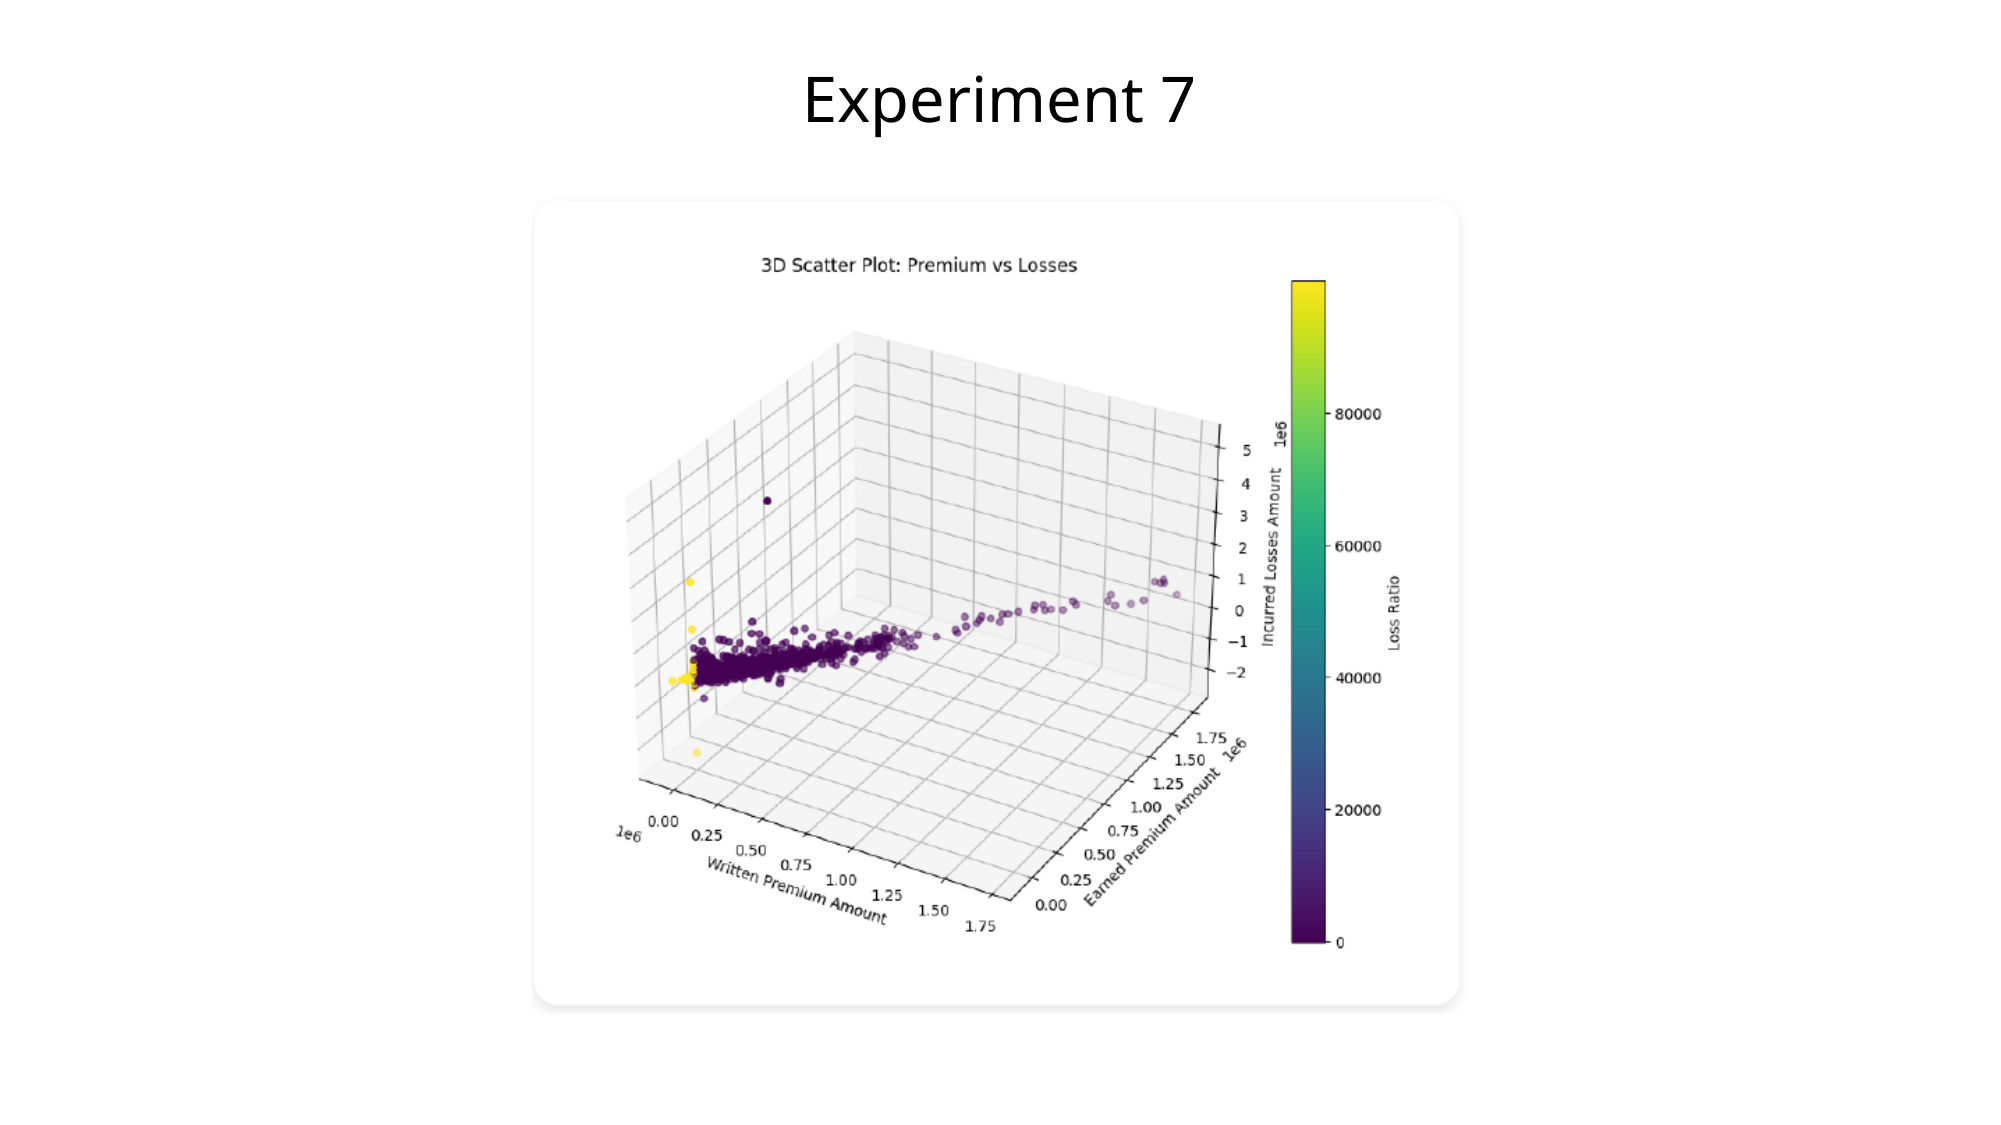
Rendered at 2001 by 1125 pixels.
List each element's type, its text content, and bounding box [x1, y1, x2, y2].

title Experiment 7 [137, 59, 1863, 144]
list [532, 195, 1468, 1014]
